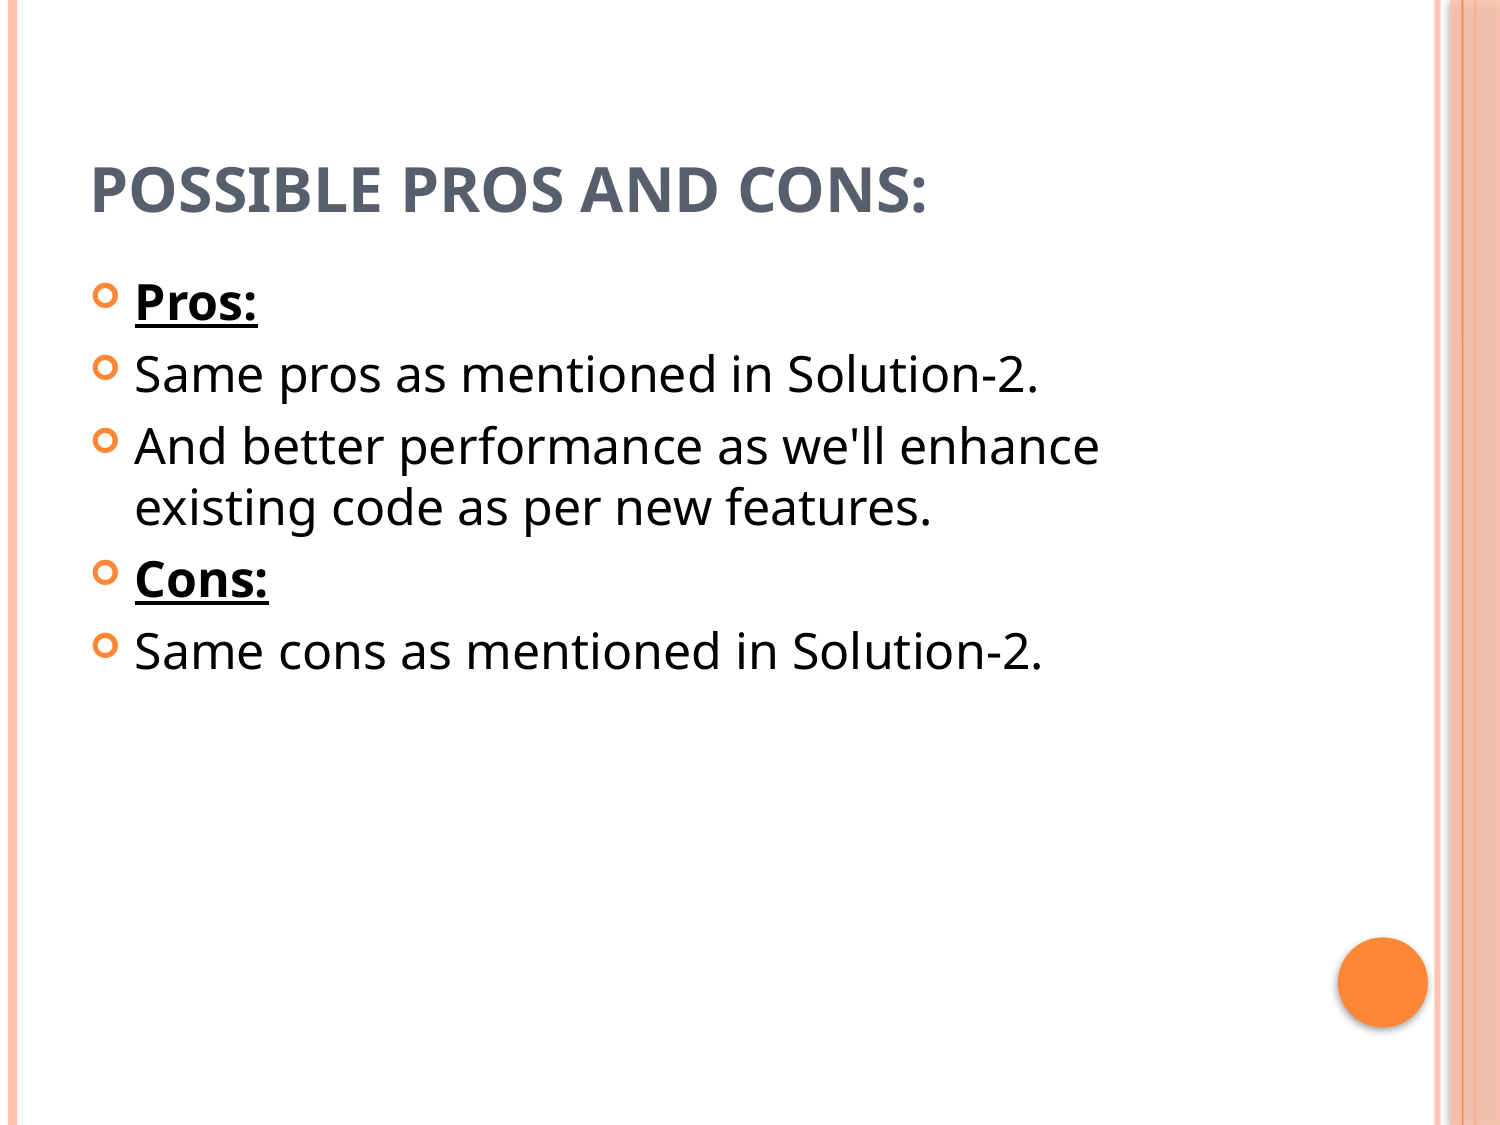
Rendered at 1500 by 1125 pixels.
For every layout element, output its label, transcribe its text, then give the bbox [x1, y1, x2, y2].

list Pros: Same pros as mentioned in Solution-2. And better performance as we'll enhance existing code as per new features. Cons: Same cons as mentioned in Solution-2. [75, 262, 1300, 1062]
title Possible Pros and Cons: [75, 45, 1300, 233]
